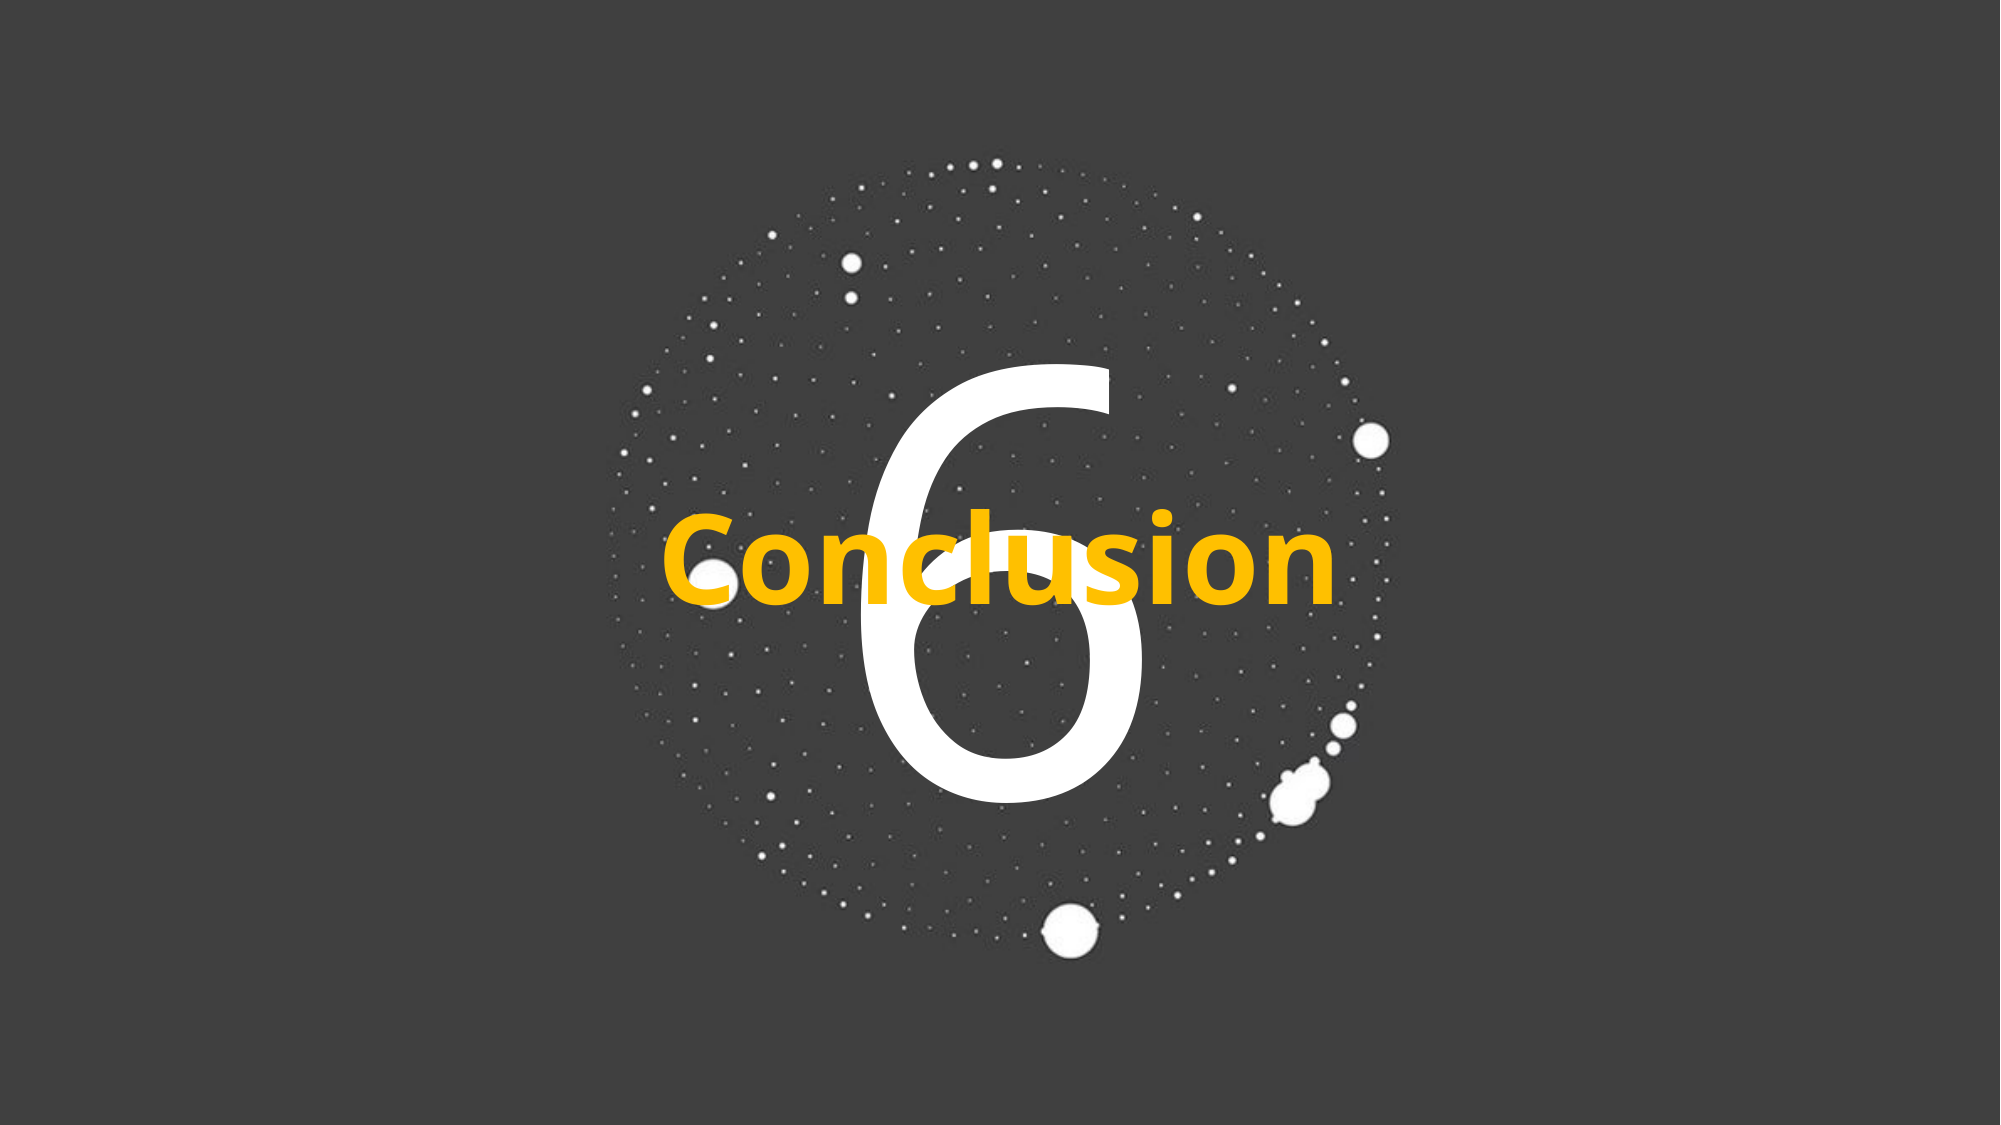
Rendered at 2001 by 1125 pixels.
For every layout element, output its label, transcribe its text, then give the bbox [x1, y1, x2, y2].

list Conclusion [637, 488, 1363, 637]
text_box 6 [814, 637, 1186, 925]
picture [526, 88, 1474, 1037]
text_box 6 [814, 192, 1186, 488]
